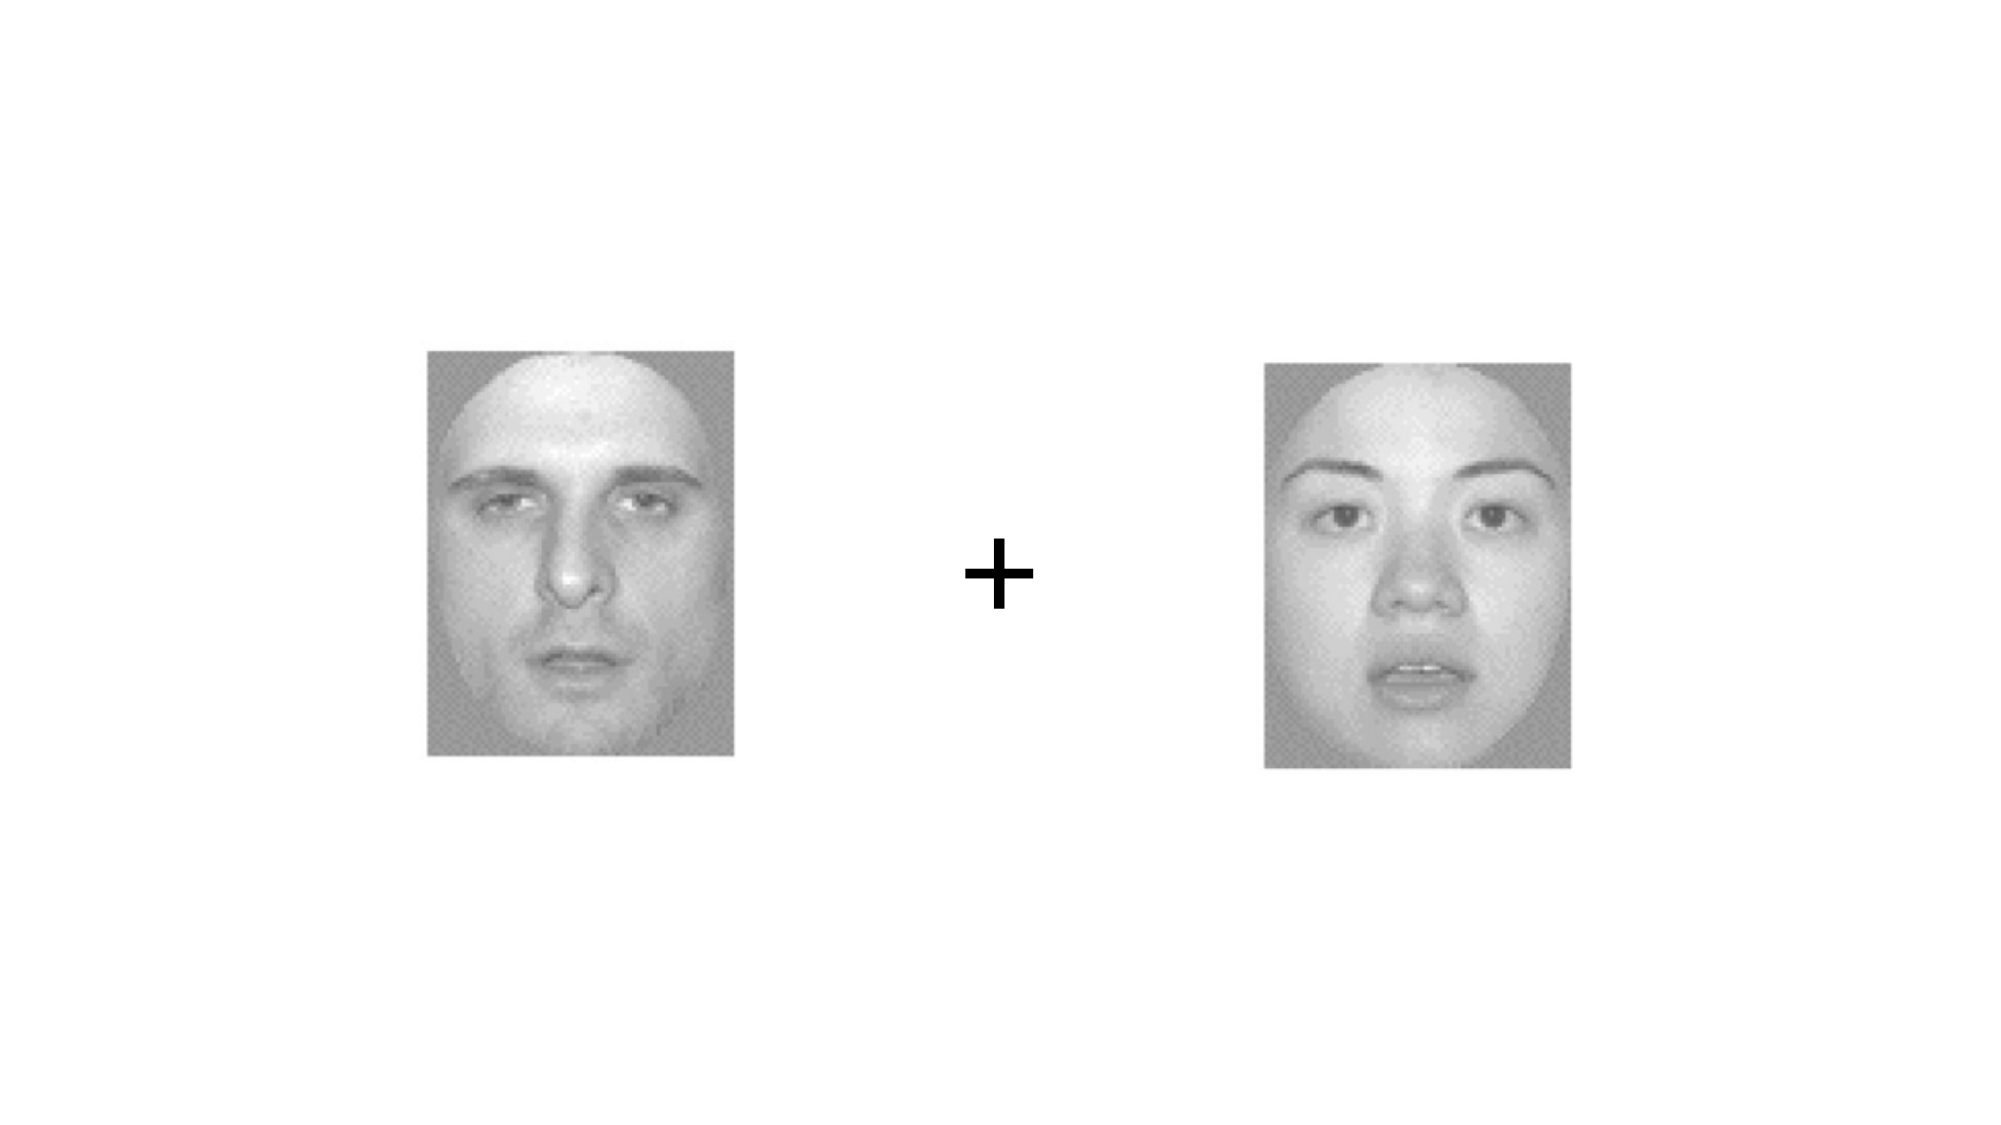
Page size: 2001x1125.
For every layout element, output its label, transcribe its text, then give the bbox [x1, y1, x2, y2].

picture [415, 339, 748, 786]
picture [1252, 358, 1585, 782]
text_box + [947, 463, 1053, 659]
